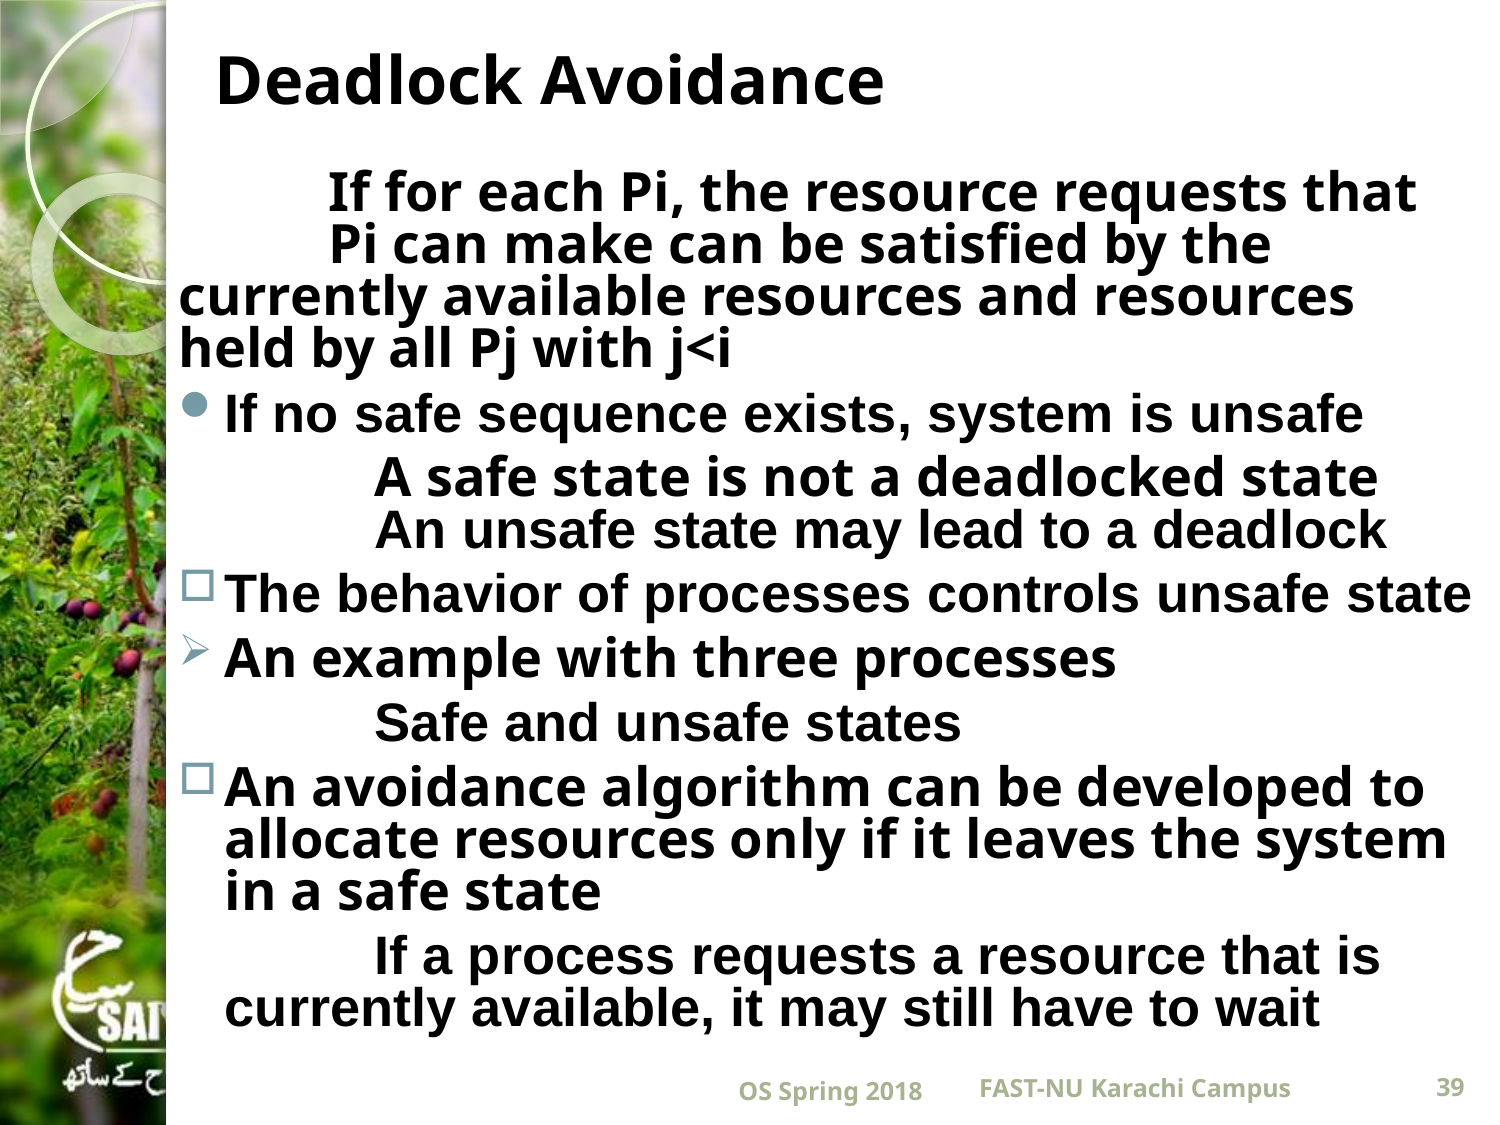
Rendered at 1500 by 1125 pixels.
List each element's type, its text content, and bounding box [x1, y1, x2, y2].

picture [136, 0, 166, 4]
title Deadlock Avoidance [200, 0, 1500, 138]
list If for each Pi, the resource requests that Pi can make can be satisfied by the currently available resources and resources held by all Pj with j<i If no safe sequence exists, system is unsafe A safe state is not a deadlocked state An unsafe state may lead to a deadlock The behavior of processes controls unsafe state An example with three processes Safe and unsafe states An avoidance algorithm can be developed to allocate resources only if it leaves the system in a safe state If a process requests a resource that is currently available, it may still have to wait [149, 162, 1500, 1051]
picture [32, 13, 160, 207]
footer FAST-NU Karachi Campus [964, 1050, 1350, 1110]
slide_number 39 [1413, 1034, 1488, 1113]
picture [62, 195, 149, 279]
picture [53, 241, 149, 332]
slide_number OS Spring 2018 [587, 1034, 938, 1113]
picture [0, 134, 166, 1125]
